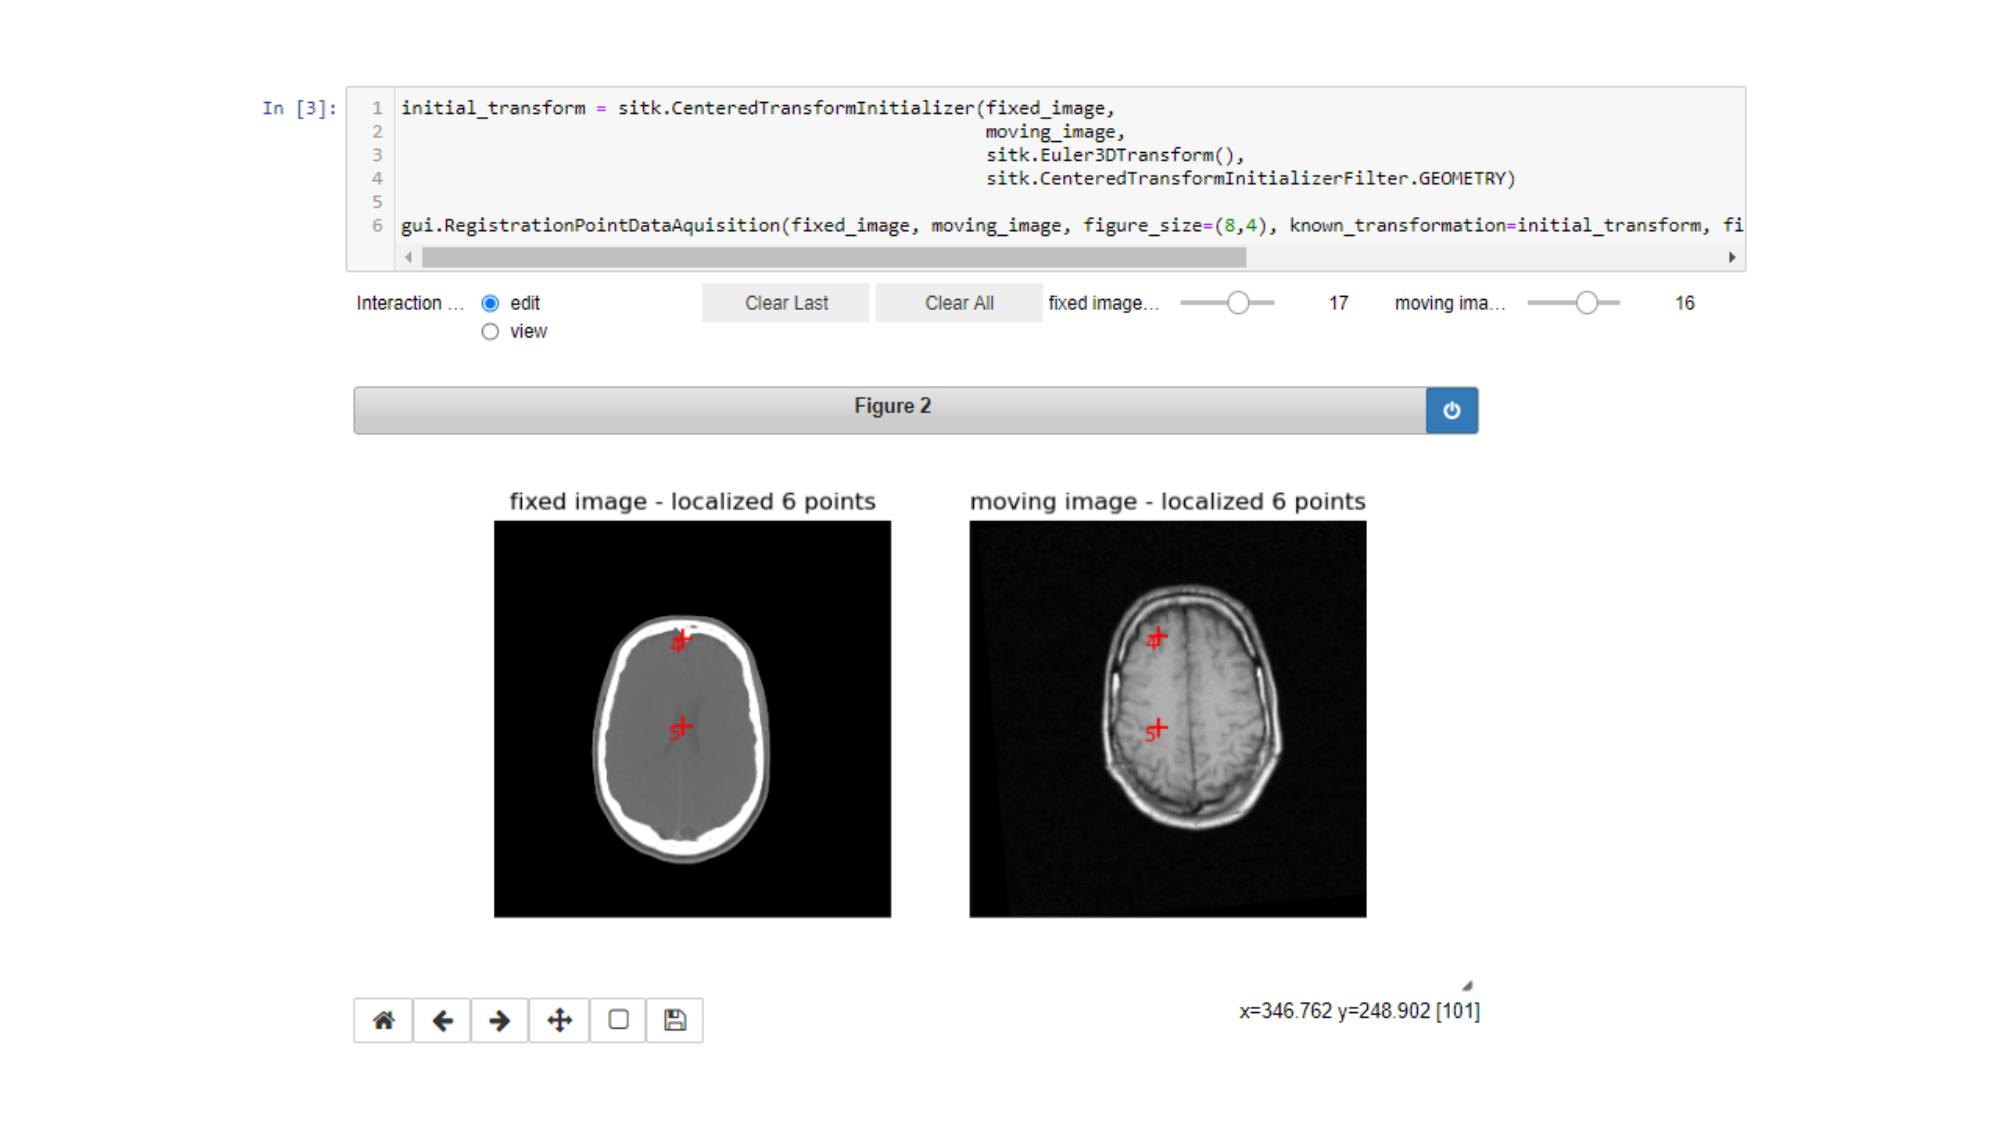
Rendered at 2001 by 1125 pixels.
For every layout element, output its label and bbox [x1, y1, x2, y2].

picture [238, 66, 1761, 1059]
